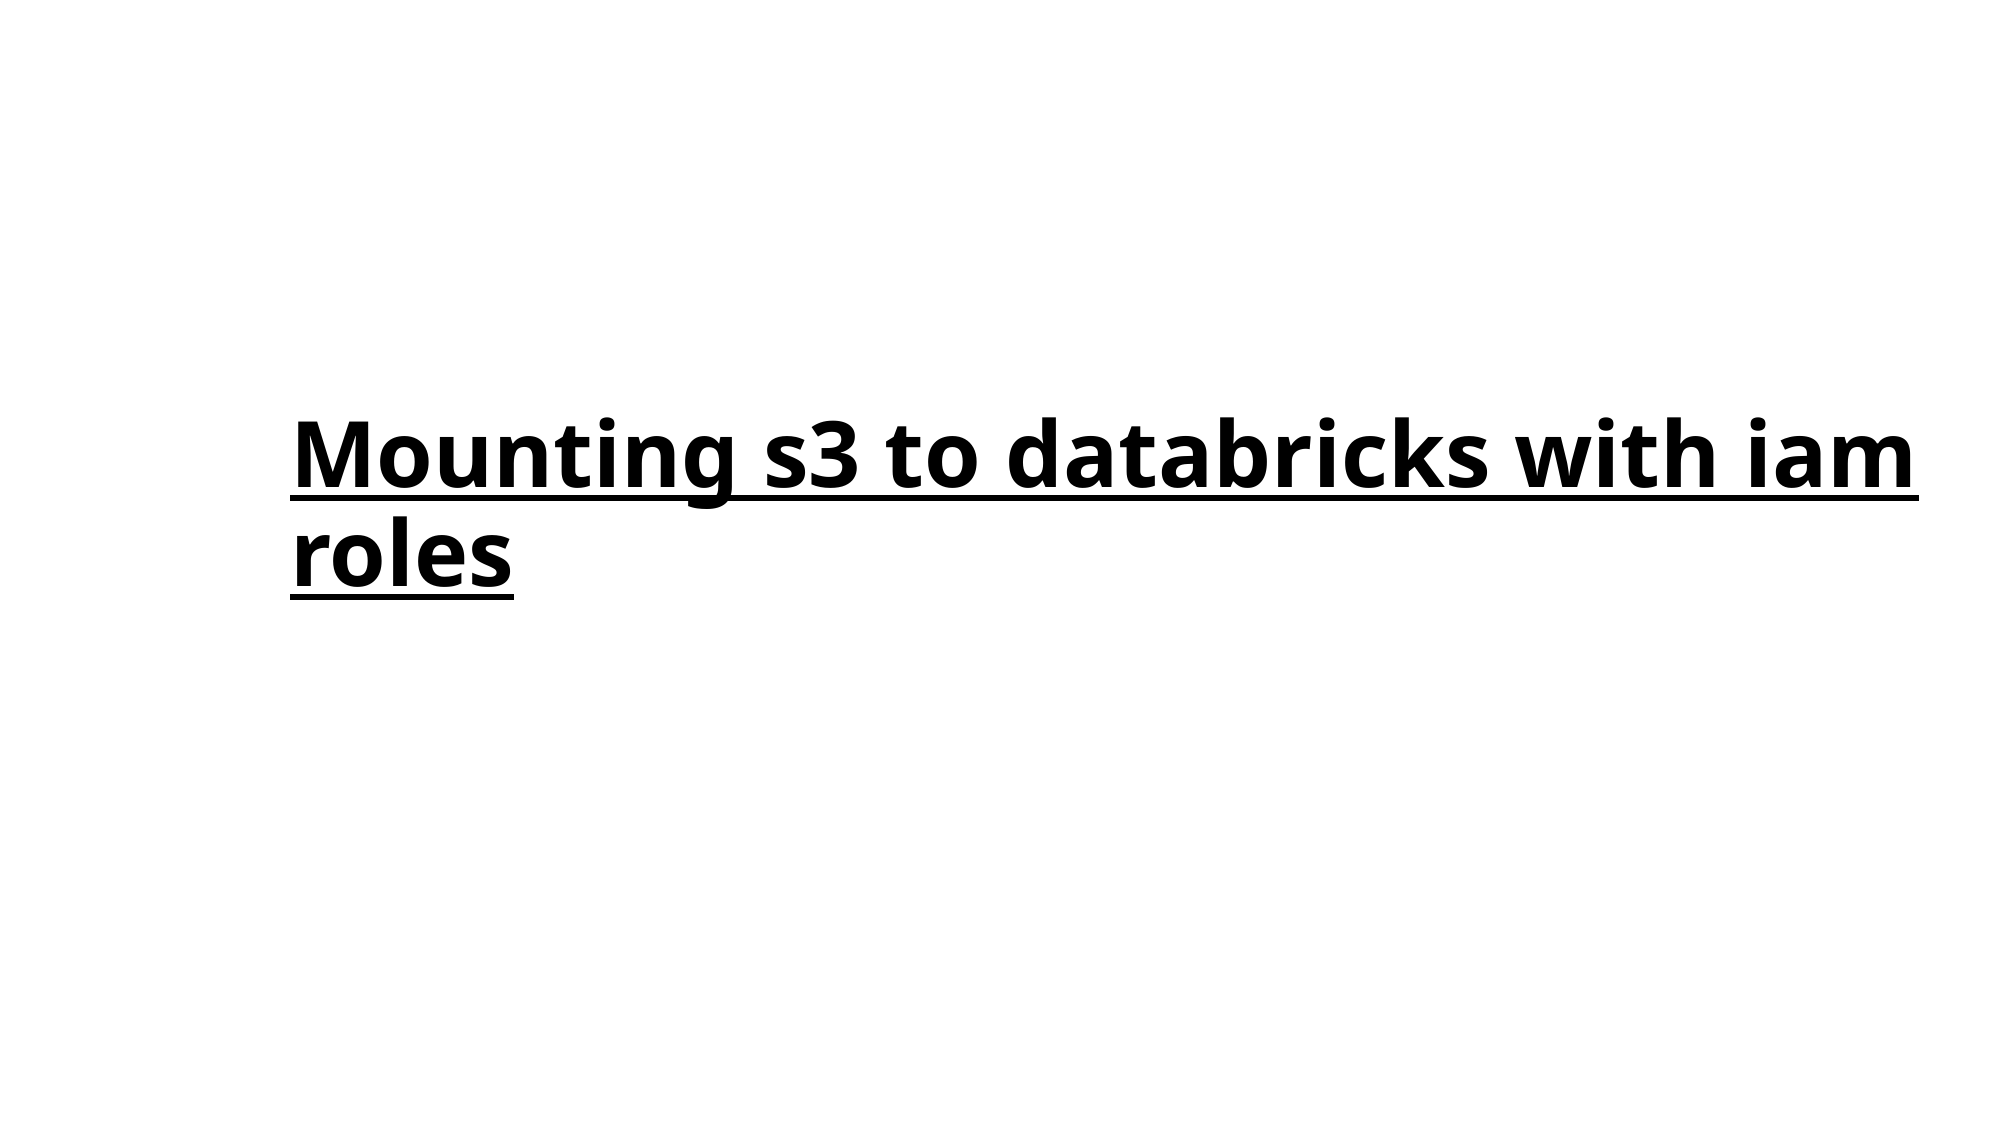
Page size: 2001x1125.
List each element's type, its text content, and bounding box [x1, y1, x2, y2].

title Mounting s3 to databricks with iam roles [275, 453, 2000, 672]
